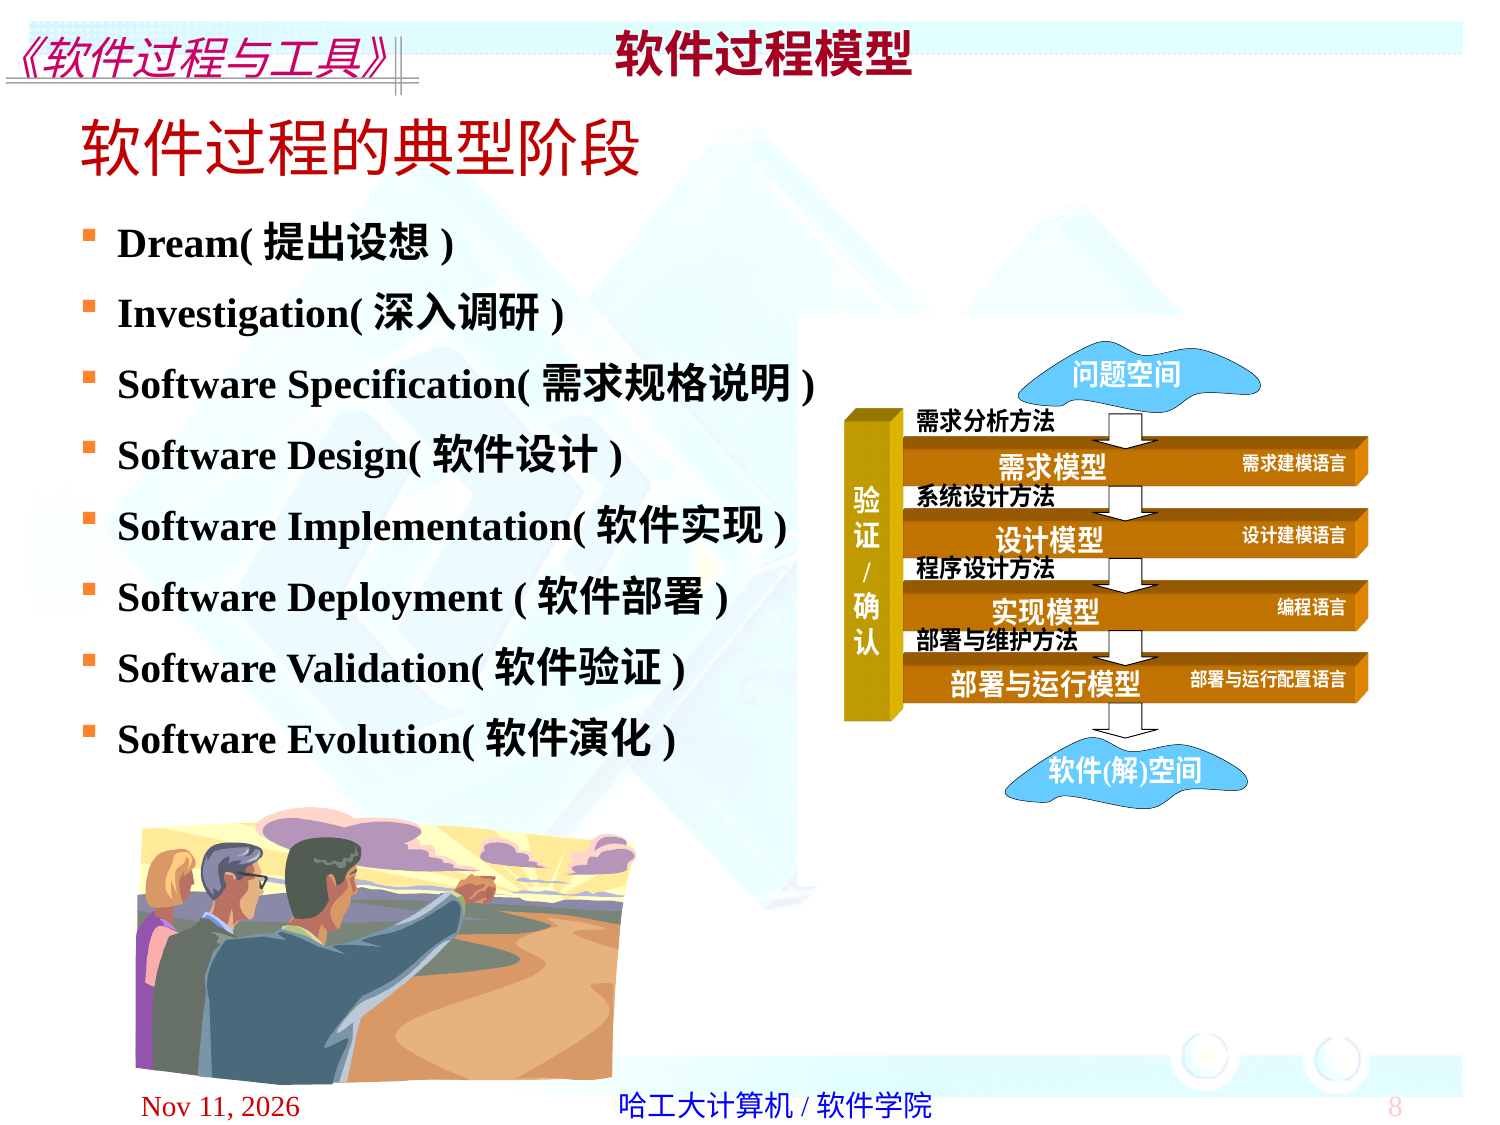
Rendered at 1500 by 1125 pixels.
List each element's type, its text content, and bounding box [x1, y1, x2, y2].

text_box 软件过程的典型阶段 [64, 101, 1415, 209]
text_box 软件过程模型 [389, 15, 1140, 90]
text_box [797, 314, 1495, 886]
picture [135, 802, 641, 1090]
text_box Dream(提出设想) Investigation(深入调研) Software Specification(需求规格说明) Software Design(软件设计) Software Implementation(软件实现) Software Deployment (软件部署) Software Validation(软件验证) Software Evolution(软件演化) [64, 208, 1412, 1047]
